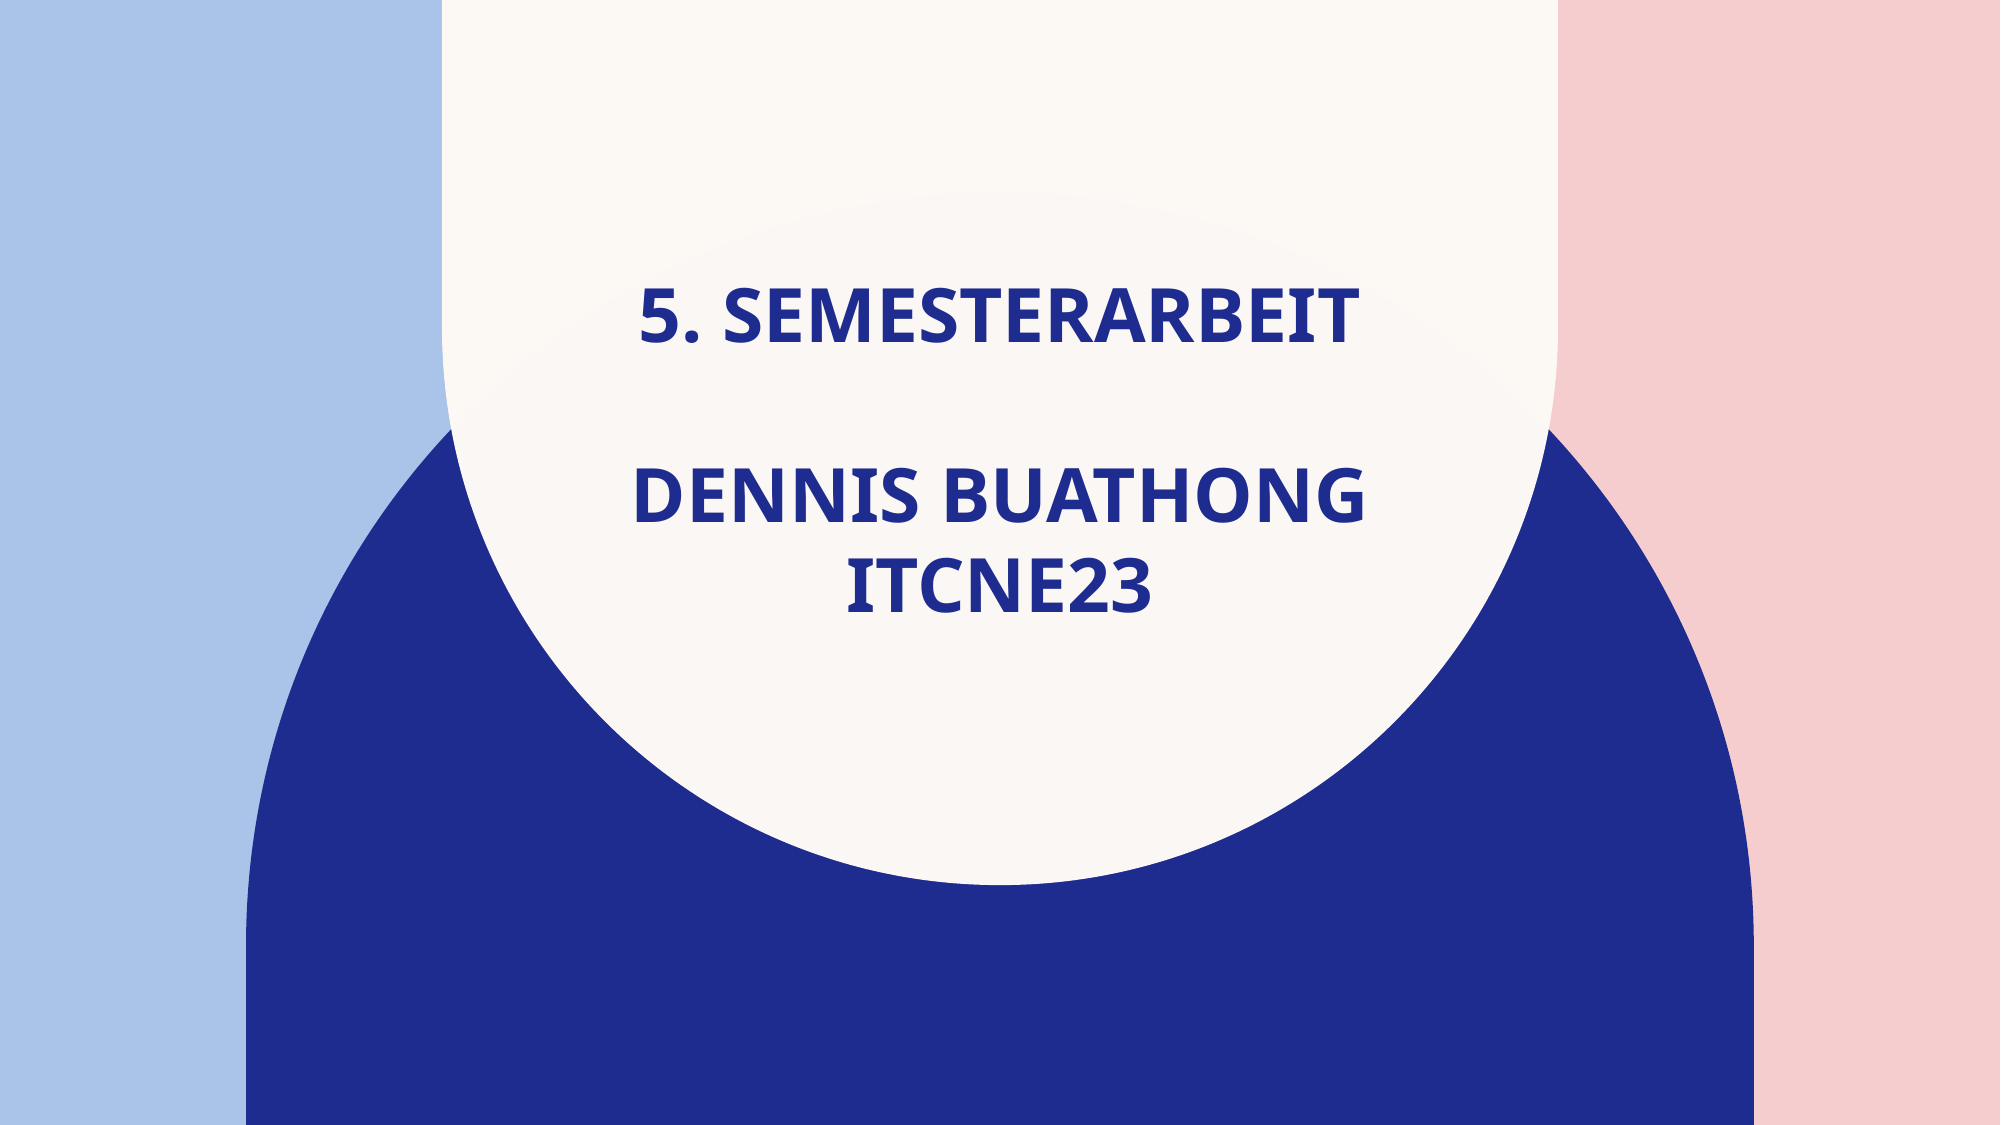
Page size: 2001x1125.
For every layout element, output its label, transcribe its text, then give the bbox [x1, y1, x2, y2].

title 5. Semesterarbeit Dennis buathong itcne23 [528, 132, 1472, 762]
